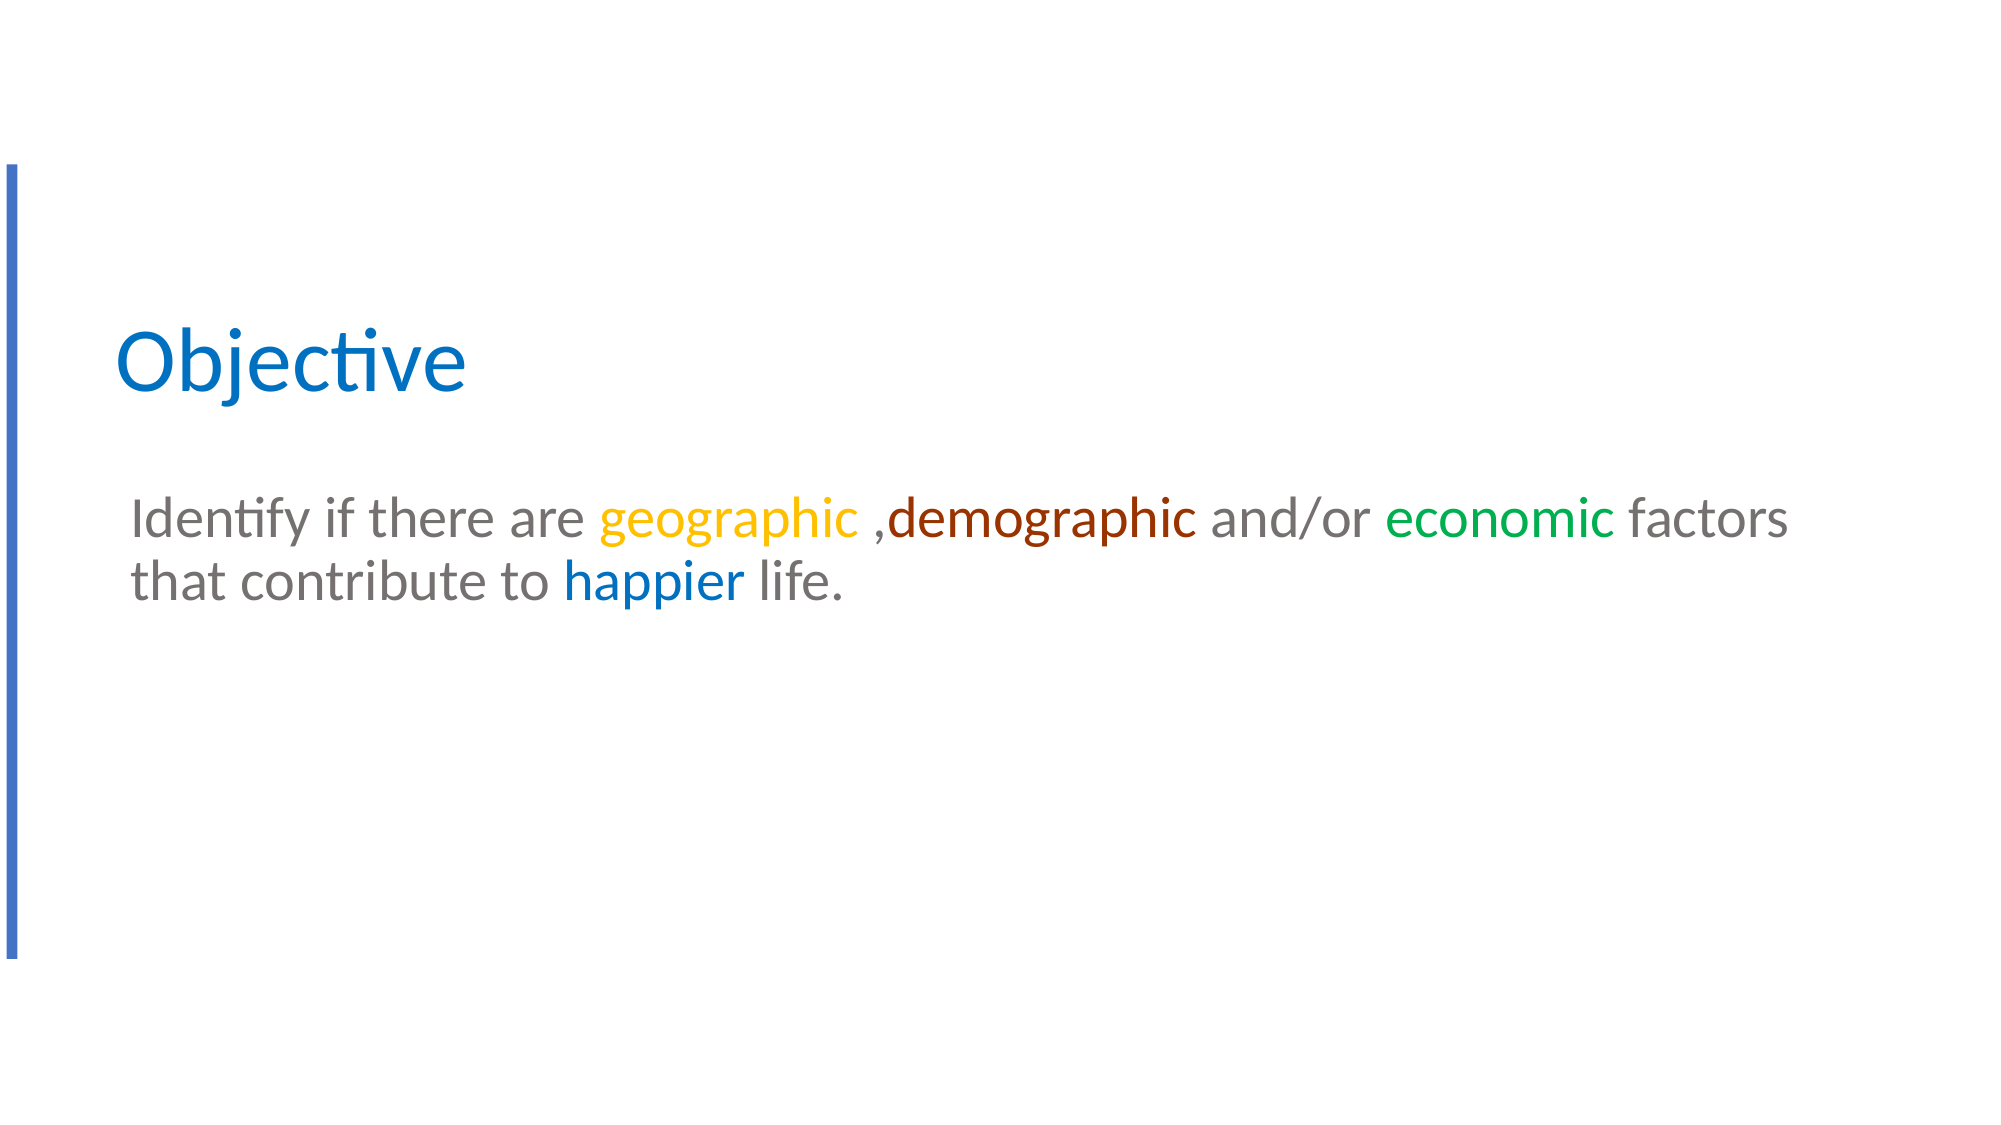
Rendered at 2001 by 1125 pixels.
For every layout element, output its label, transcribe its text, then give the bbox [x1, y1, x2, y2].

list Identify if there are geographic ,demographic and/or economic factors that contribute to happier life. [115, 479, 1841, 659]
text_box [6, 163, 18, 960]
title Objective [100, 252, 669, 471]
